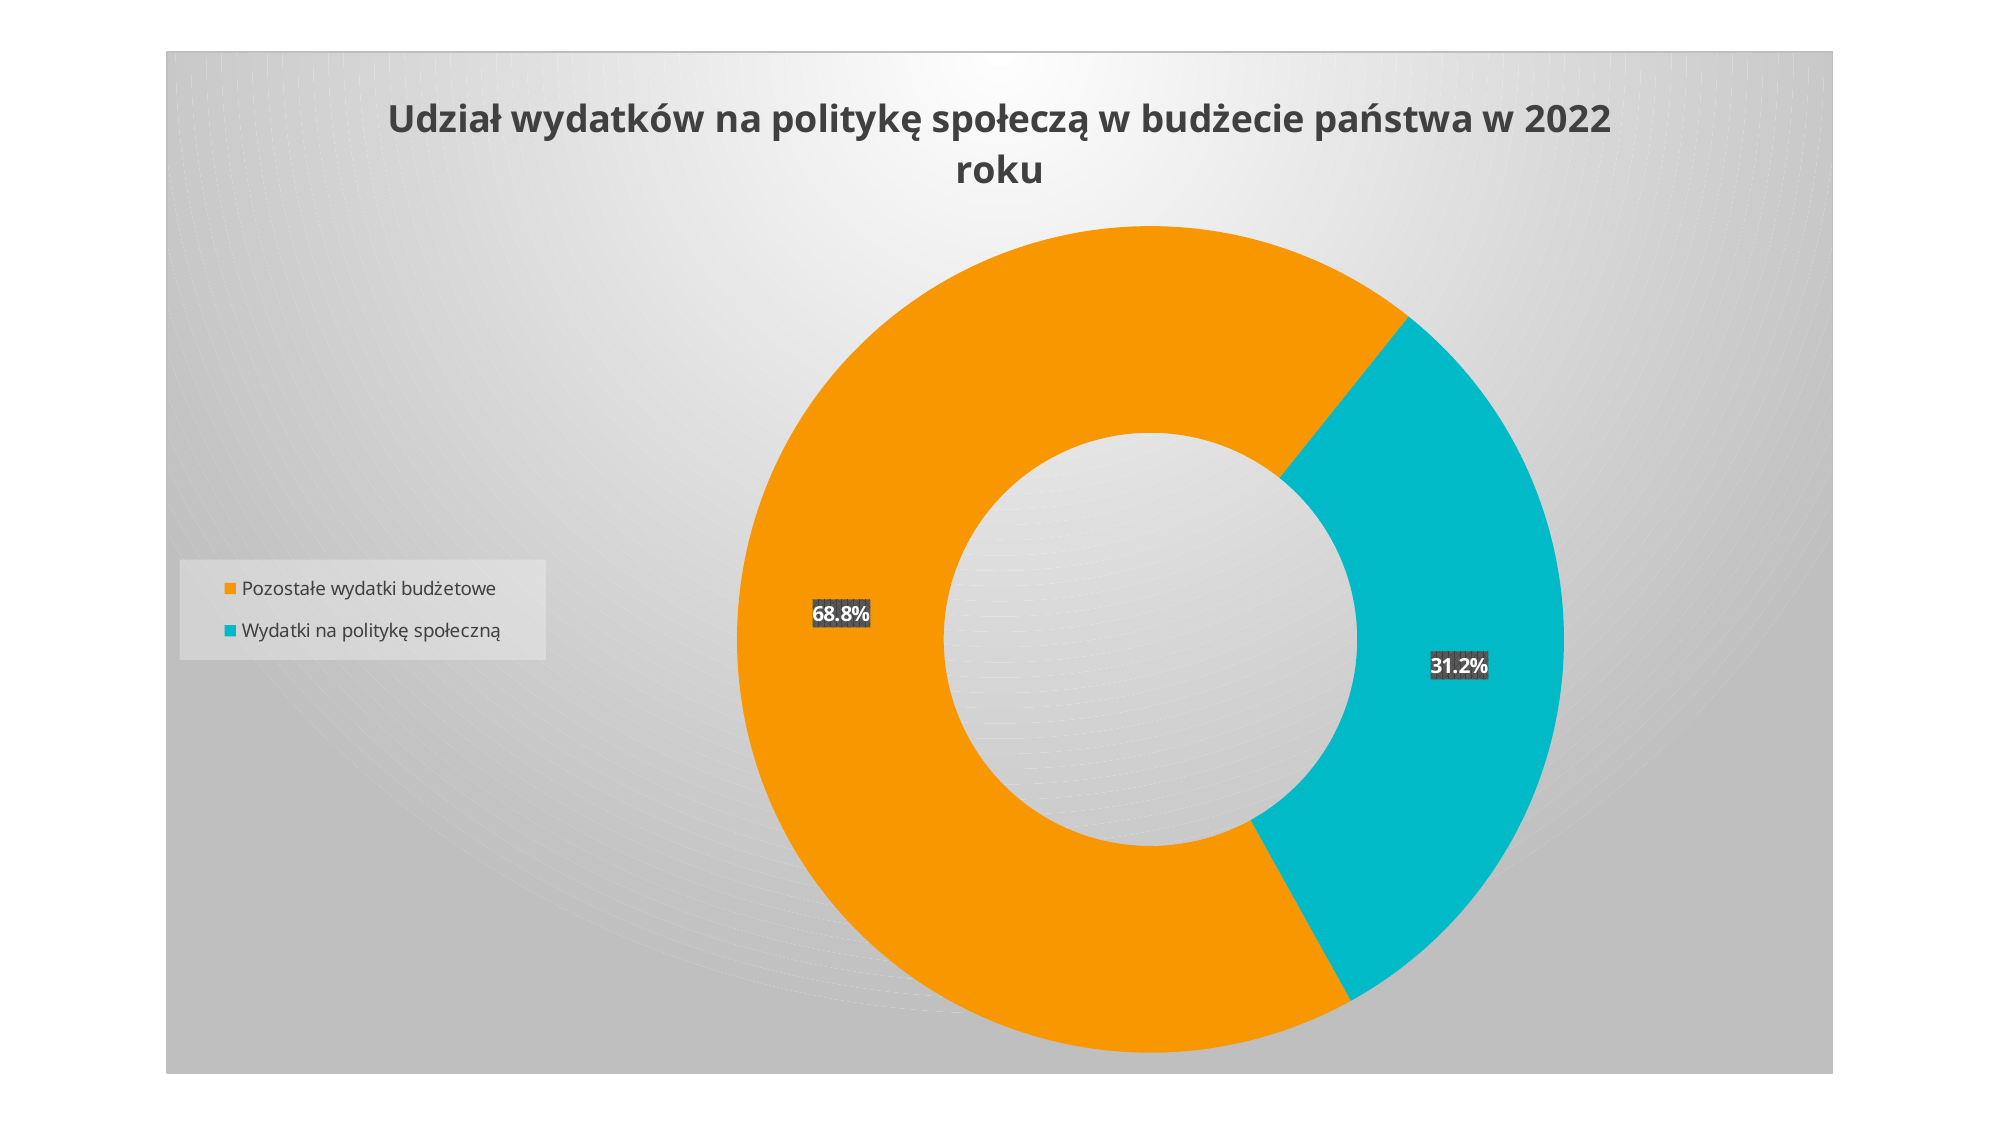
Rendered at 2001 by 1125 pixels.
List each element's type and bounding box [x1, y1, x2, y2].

chart [166, 50, 1834, 1074]
